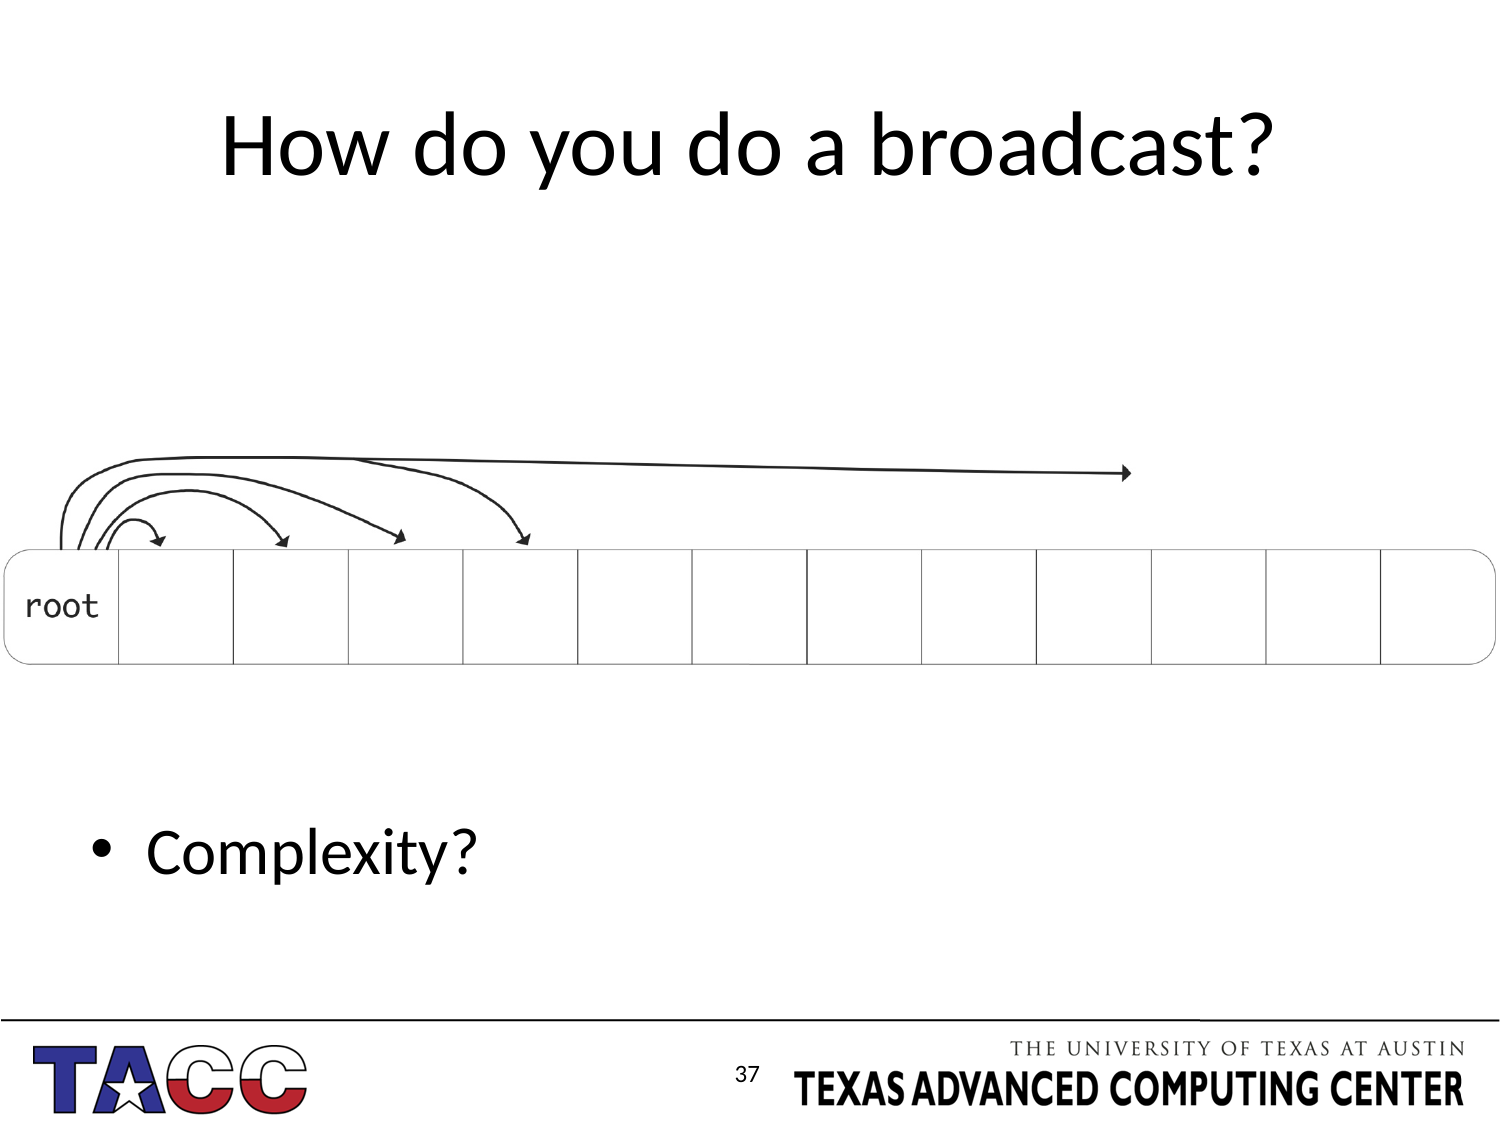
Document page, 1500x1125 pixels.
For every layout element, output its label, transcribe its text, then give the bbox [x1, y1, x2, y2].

list Complexity? [75, 800, 1425, 1005]
picture [0, 1018, 1500, 1125]
picture [0, 455, 1500, 666]
slide_number 37 [425, 1042, 775, 1103]
title How do you do a broadcast? [75, 45, 1425, 233]
